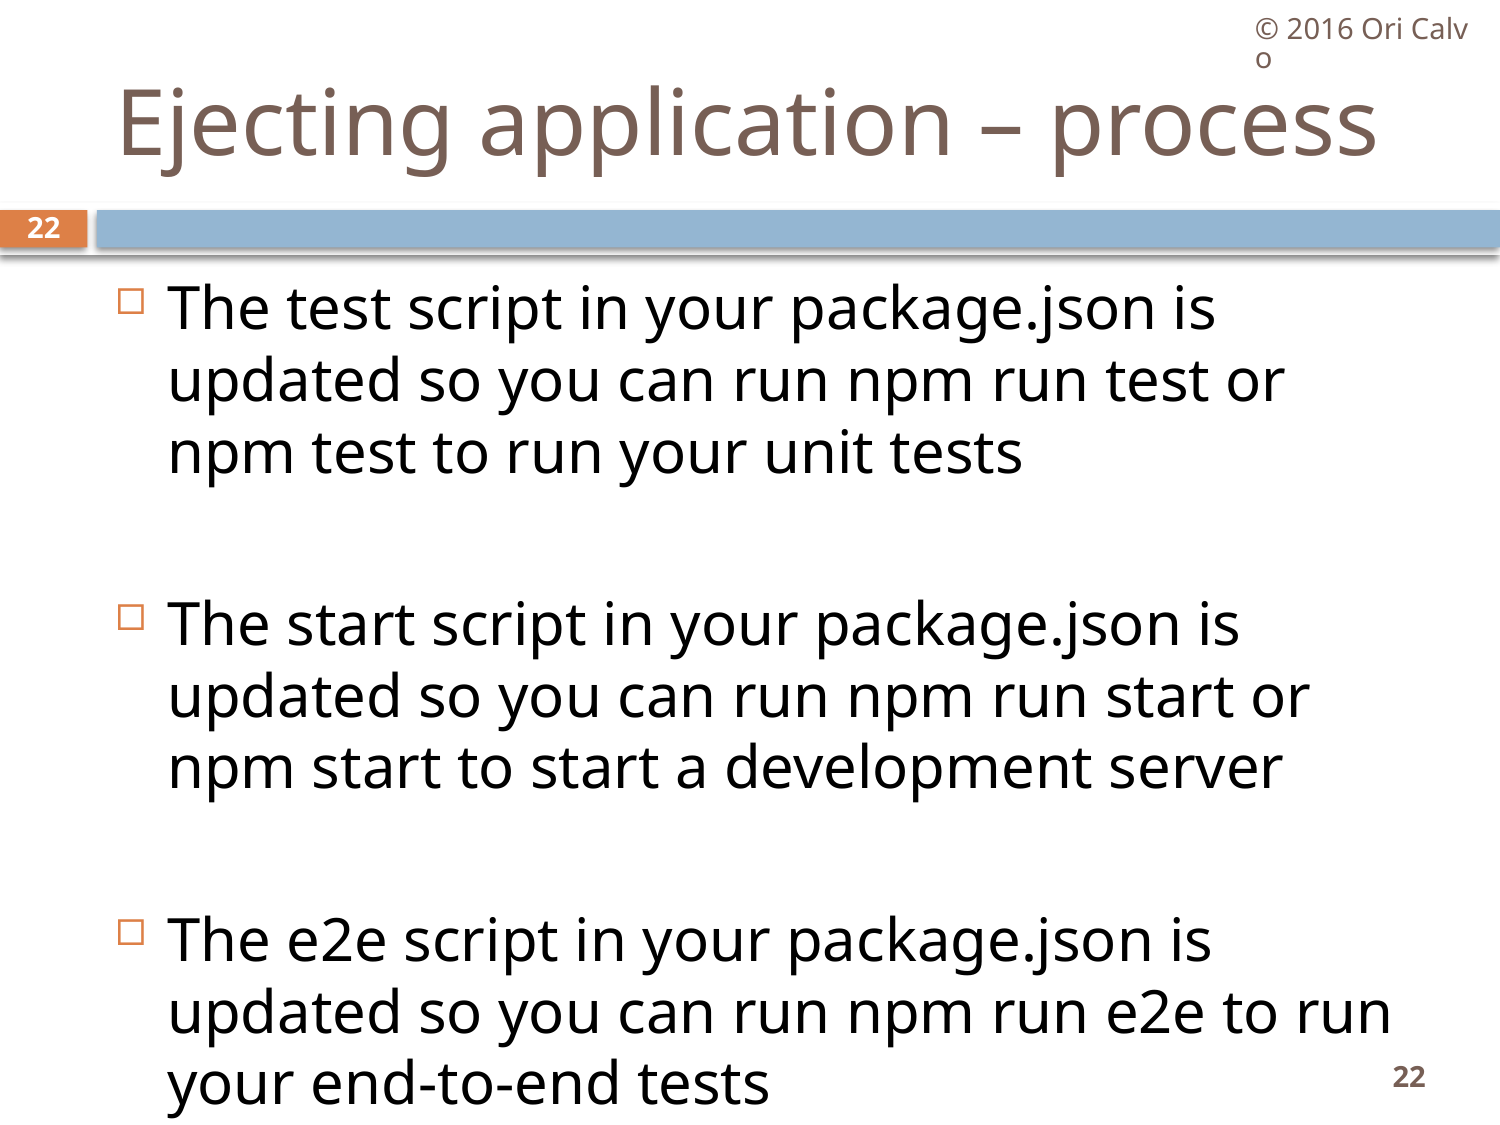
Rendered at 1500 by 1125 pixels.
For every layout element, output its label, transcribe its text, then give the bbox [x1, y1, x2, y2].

footer © 2016 Ori Calvo [1240, 0, 1500, 60]
list The test script in your package.json is updated so you can run npm run test or npm test to run your unit tests The start script in your package.json is updated so you can run npm run start or npm start to start a development server The e2e script in your package.json is updated so you can run npm run e2e to run your end-to-end tests [100, 262, 1438, 1125]
title Ejecting application – process [100, 37, 1438, 200]
slide_number 22 [0, 208, 88, 249]
